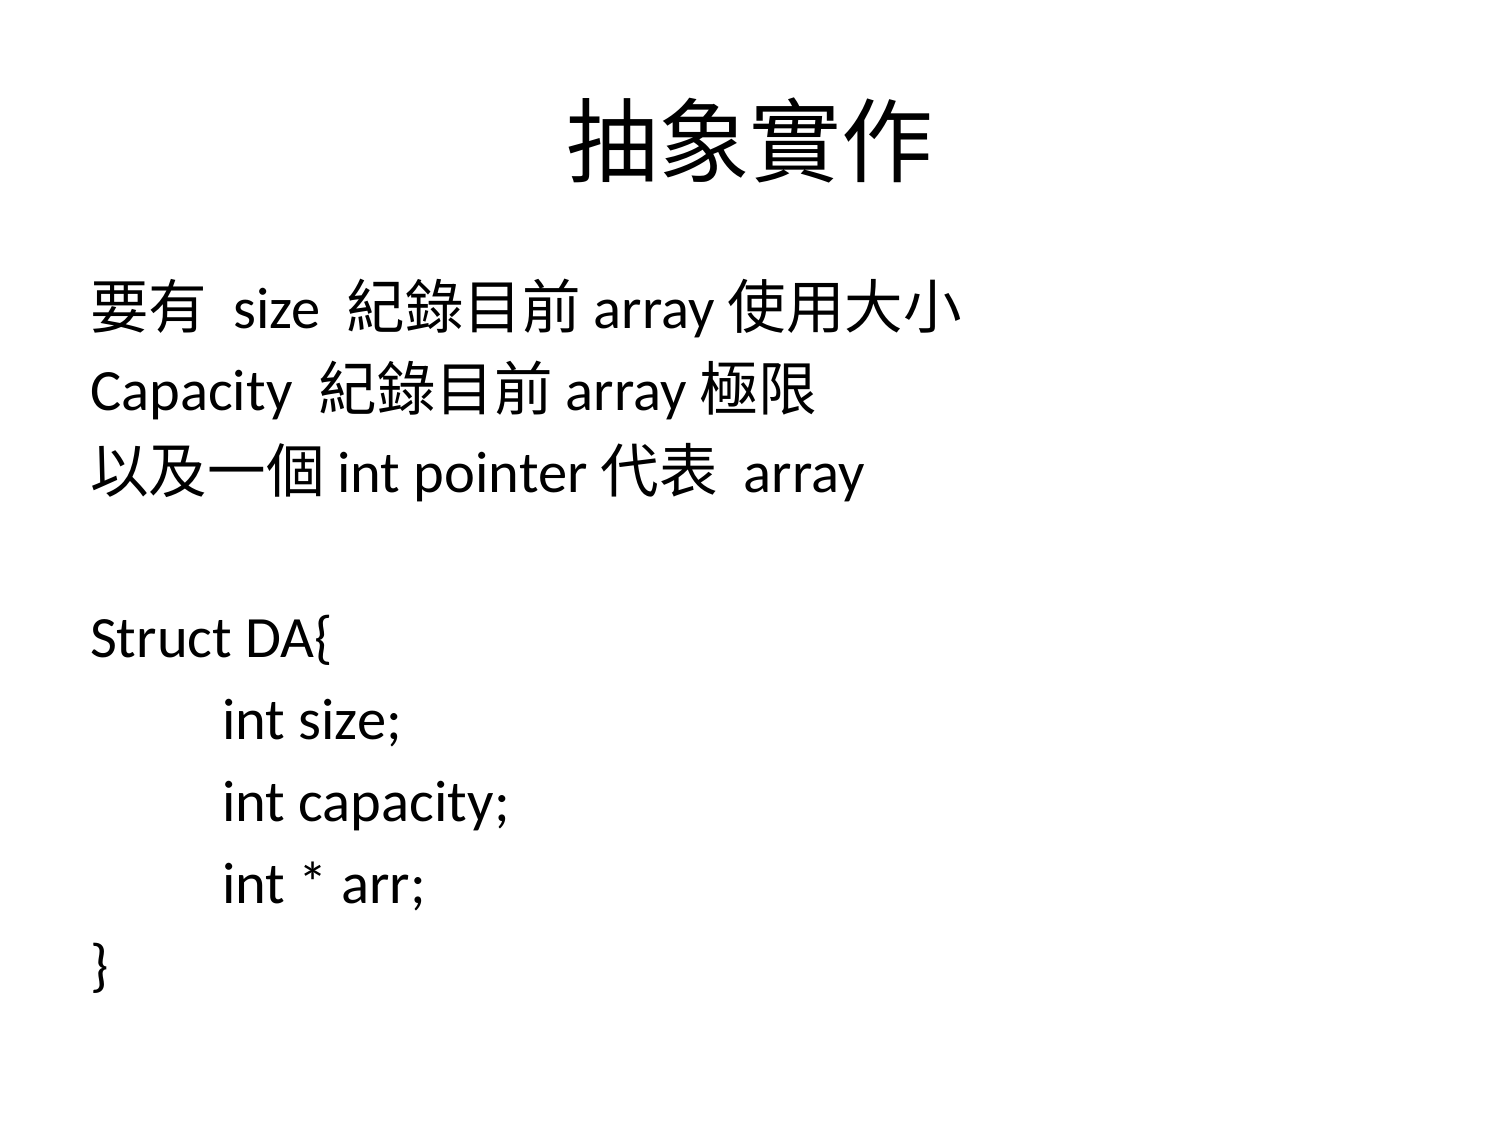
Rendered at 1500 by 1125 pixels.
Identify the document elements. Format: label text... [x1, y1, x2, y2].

title 抽象實作 [75, 45, 1425, 233]
list 要有 size 紀錄目前array使用大小 Capacity 紀錄目前array極限 以及一個int pointer代表 array Struct DA{ int size; int capacity; int * arr; } [75, 262, 1425, 1005]
